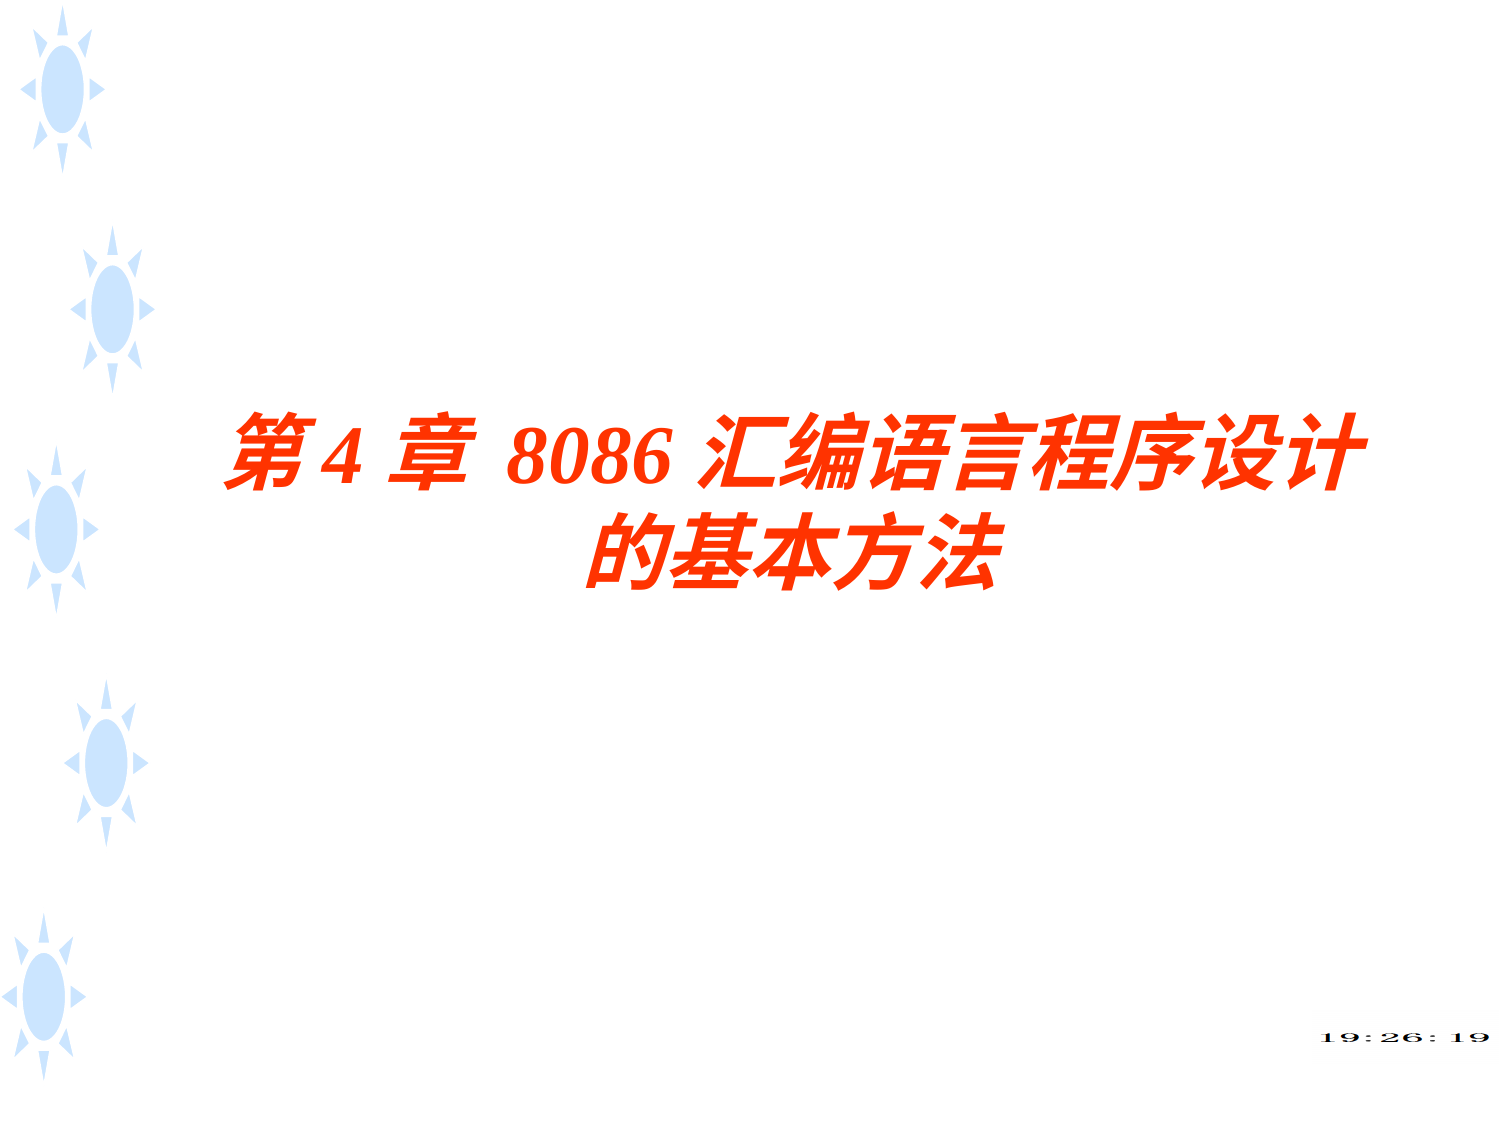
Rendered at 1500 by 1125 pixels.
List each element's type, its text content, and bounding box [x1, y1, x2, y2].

title 第4章 8086汇编语言程序设计的基本方法 [194, 437, 1385, 563]
